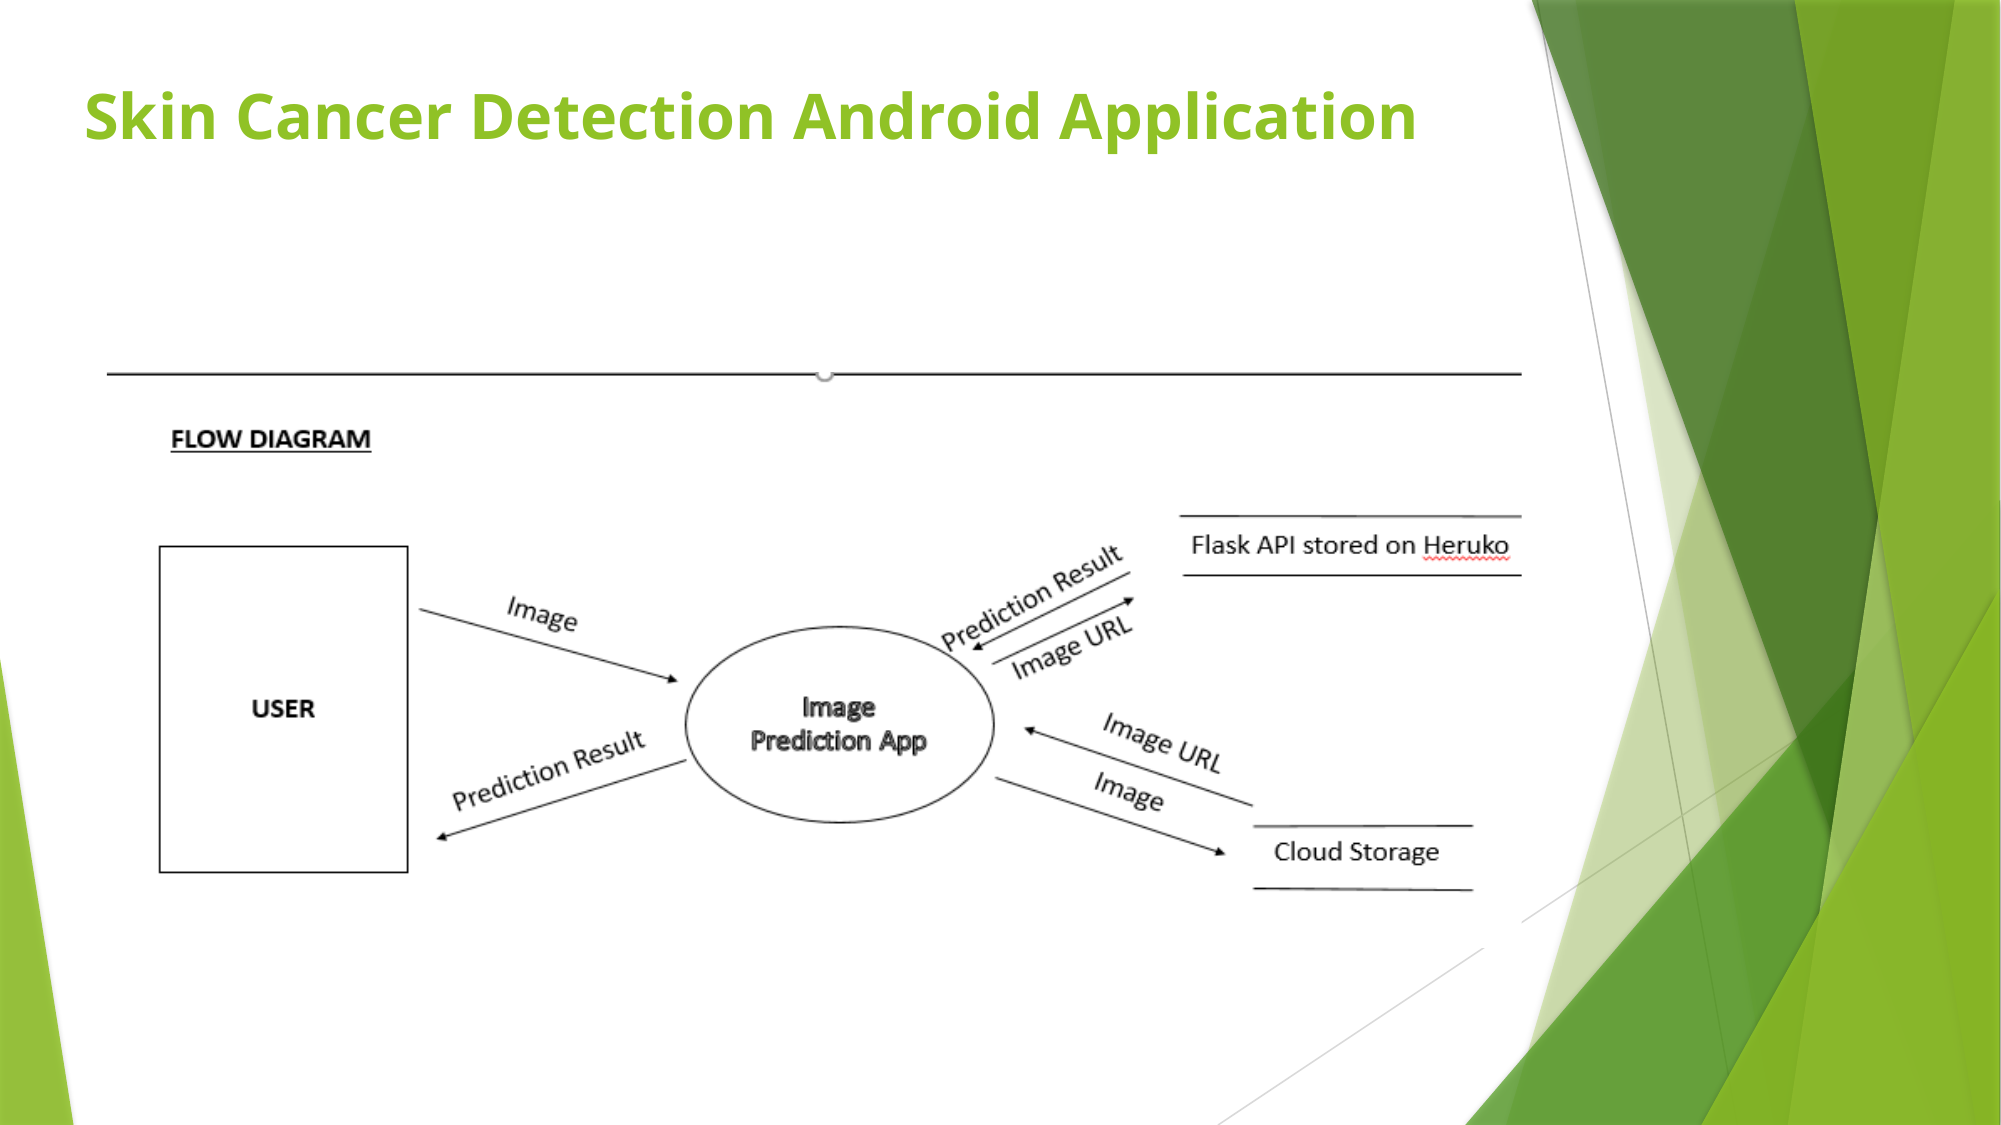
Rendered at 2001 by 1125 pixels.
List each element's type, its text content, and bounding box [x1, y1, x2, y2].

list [106, 372, 1523, 949]
title Skin Cancer Detection Android Application [69, 68, 1660, 212]
